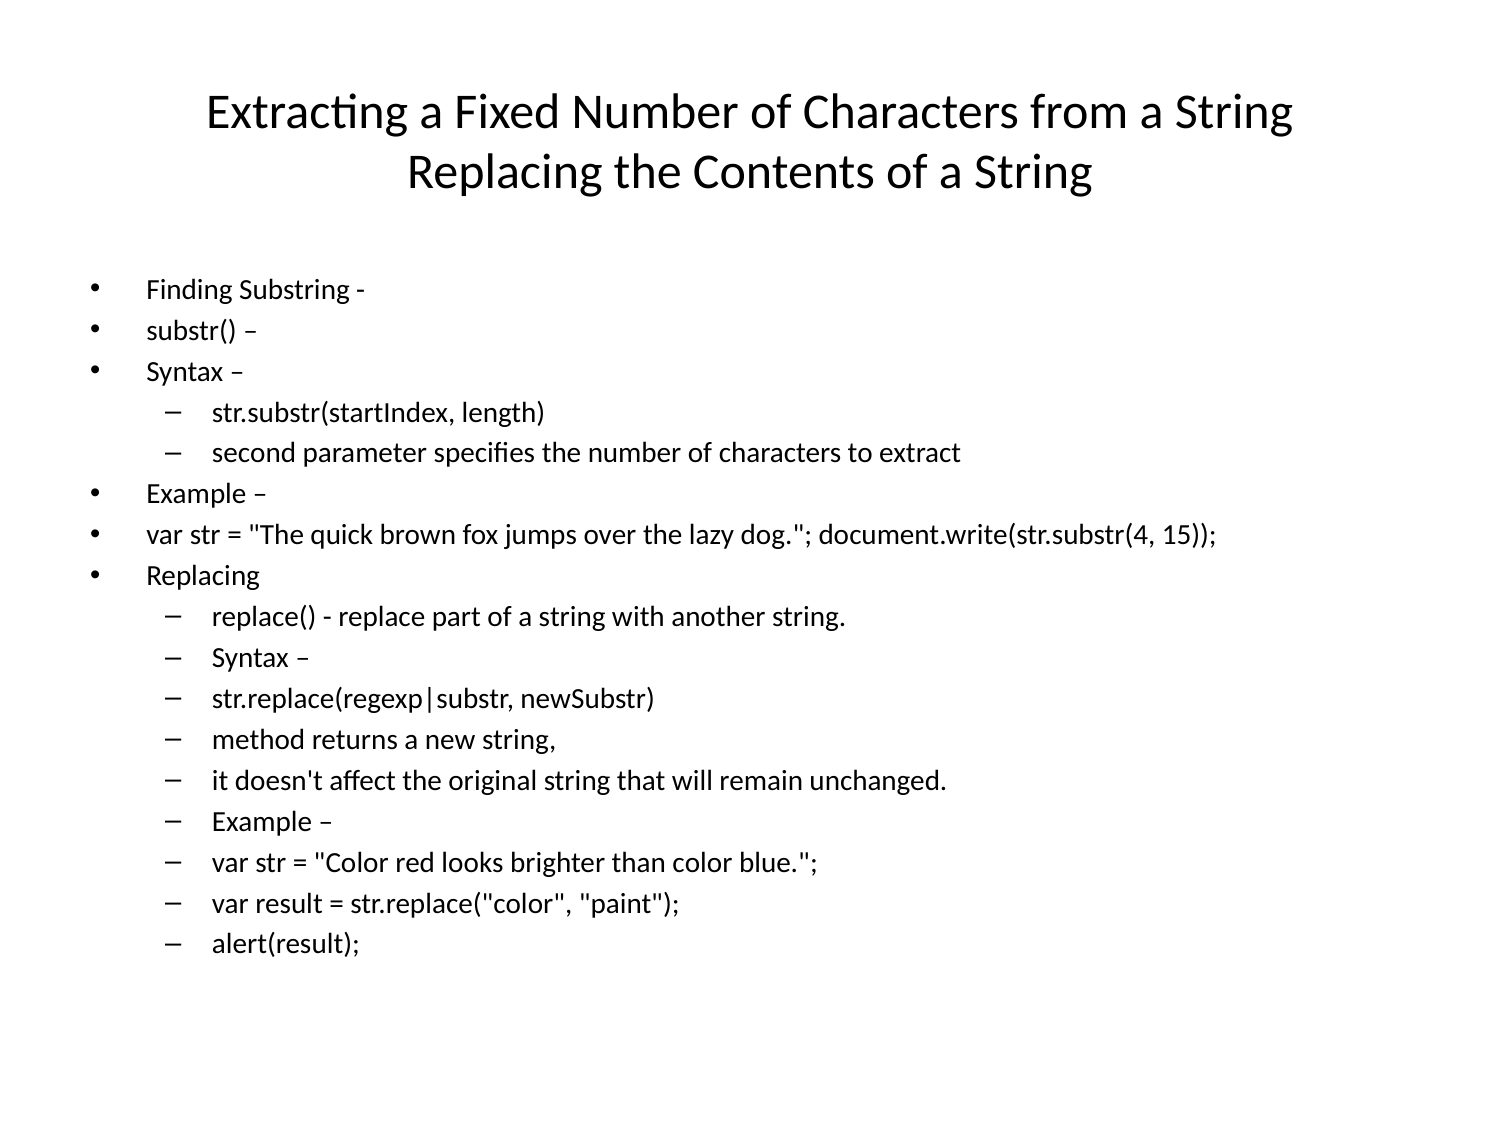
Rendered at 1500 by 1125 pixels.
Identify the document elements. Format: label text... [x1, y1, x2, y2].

list Finding Substring - substr() – Syntax – str.substr(startIndex, length) second parameter specifies the number of characters to extract Example – var str = "The quick brown fox jumps over the lazy dog."; document.write(str.substr(4, 15)); Replacing replace() - replace part of a string with another string. Syntax – str.replace(regexp|substr, newSubstr) method returns a new string, it doesn't affect the original string that will remain unchanged. Example – var str = "Color red looks brighter than color blue."; var result = str.replace("color", "paint"); alert(result); [75, 262, 1425, 1005]
title Extracting a Fixed Number of Characters from a String Replacing the Contents of a String [75, 45, 1425, 233]
